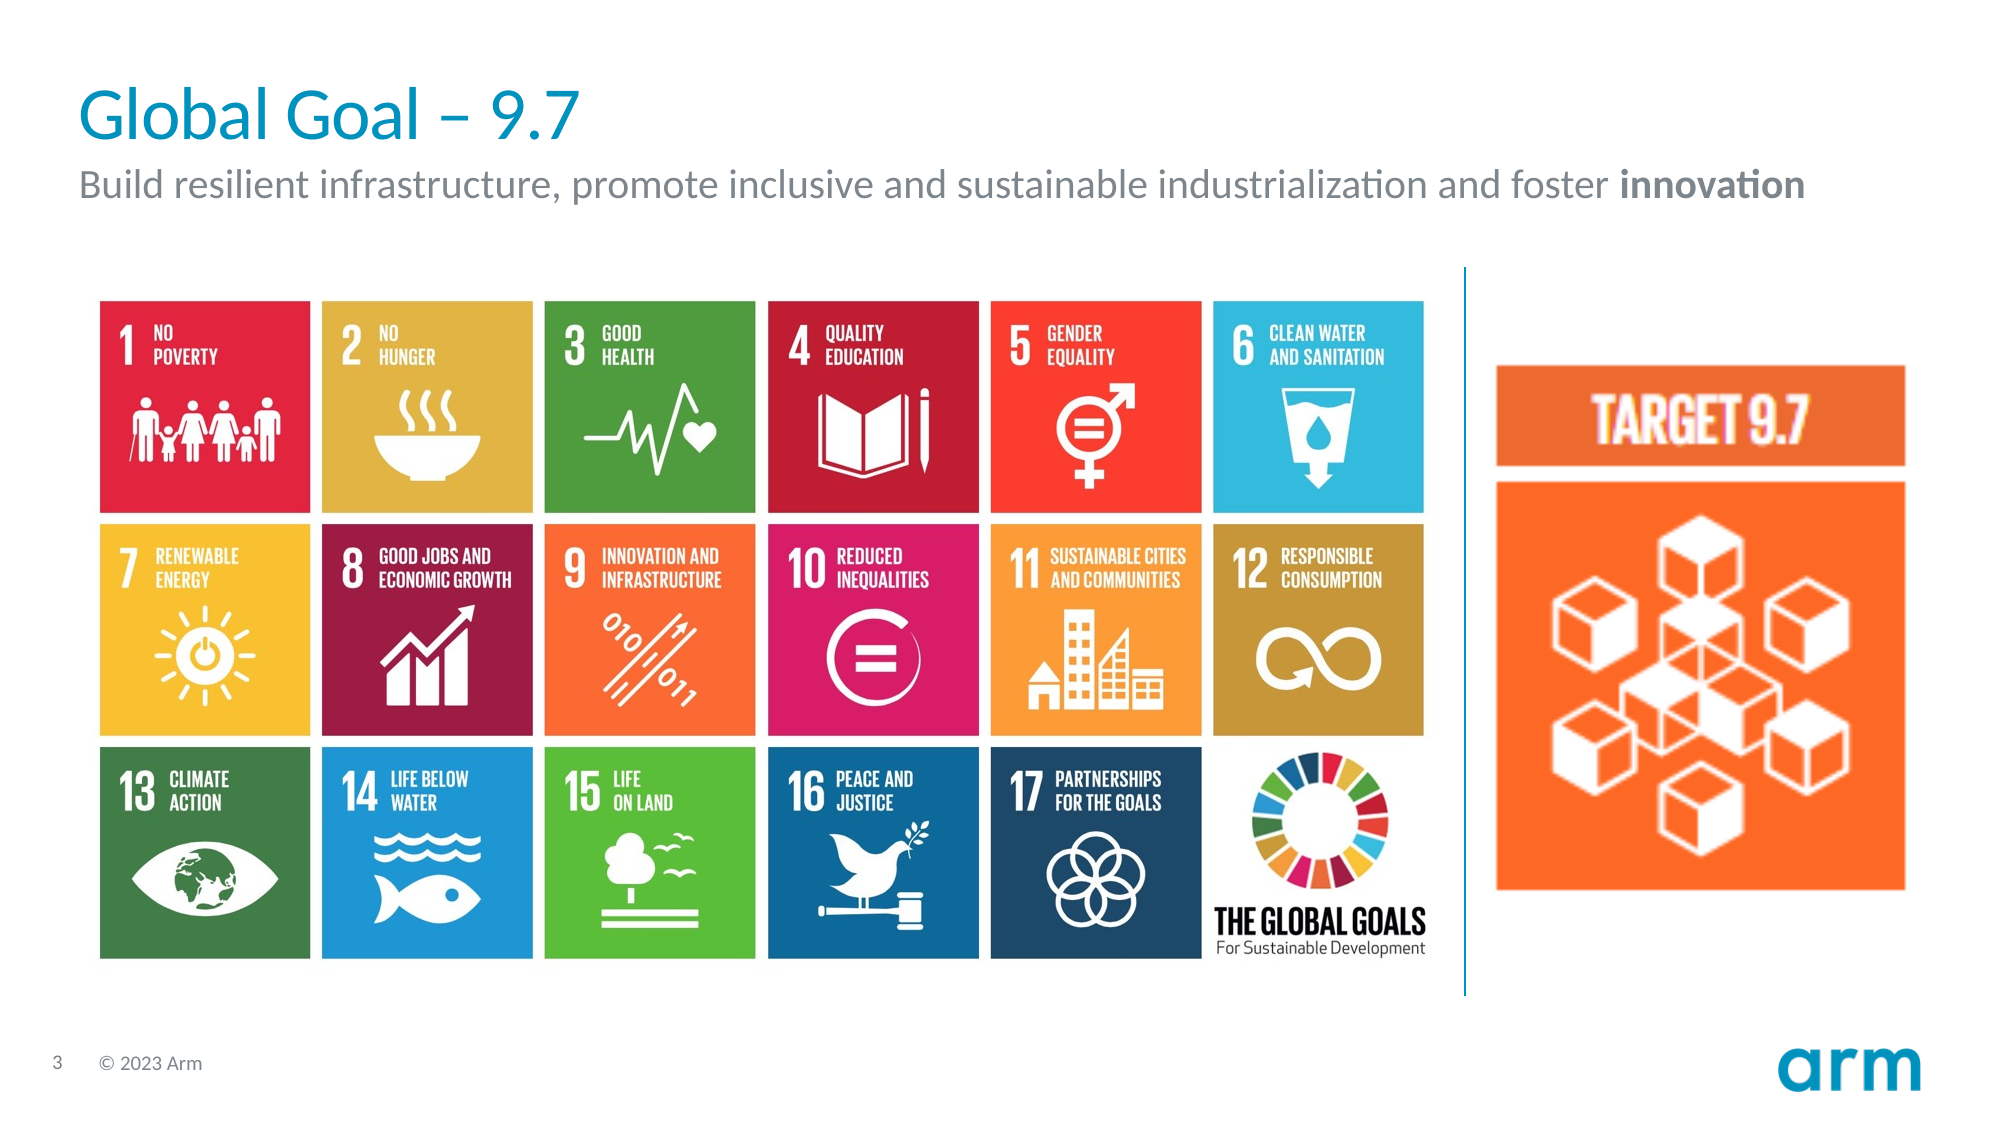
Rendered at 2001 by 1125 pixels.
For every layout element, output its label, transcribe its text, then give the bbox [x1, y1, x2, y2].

list Build resilient infrastructure, promote inclusive and sustainable industrialization and foster innovation [78, 162, 1922, 220]
picture [1777, 1047, 1922, 1093]
picture [78, 282, 1449, 981]
picture [1482, 354, 1922, 910]
title Global Goal – 9.7 [78, 78, 1922, 162]
